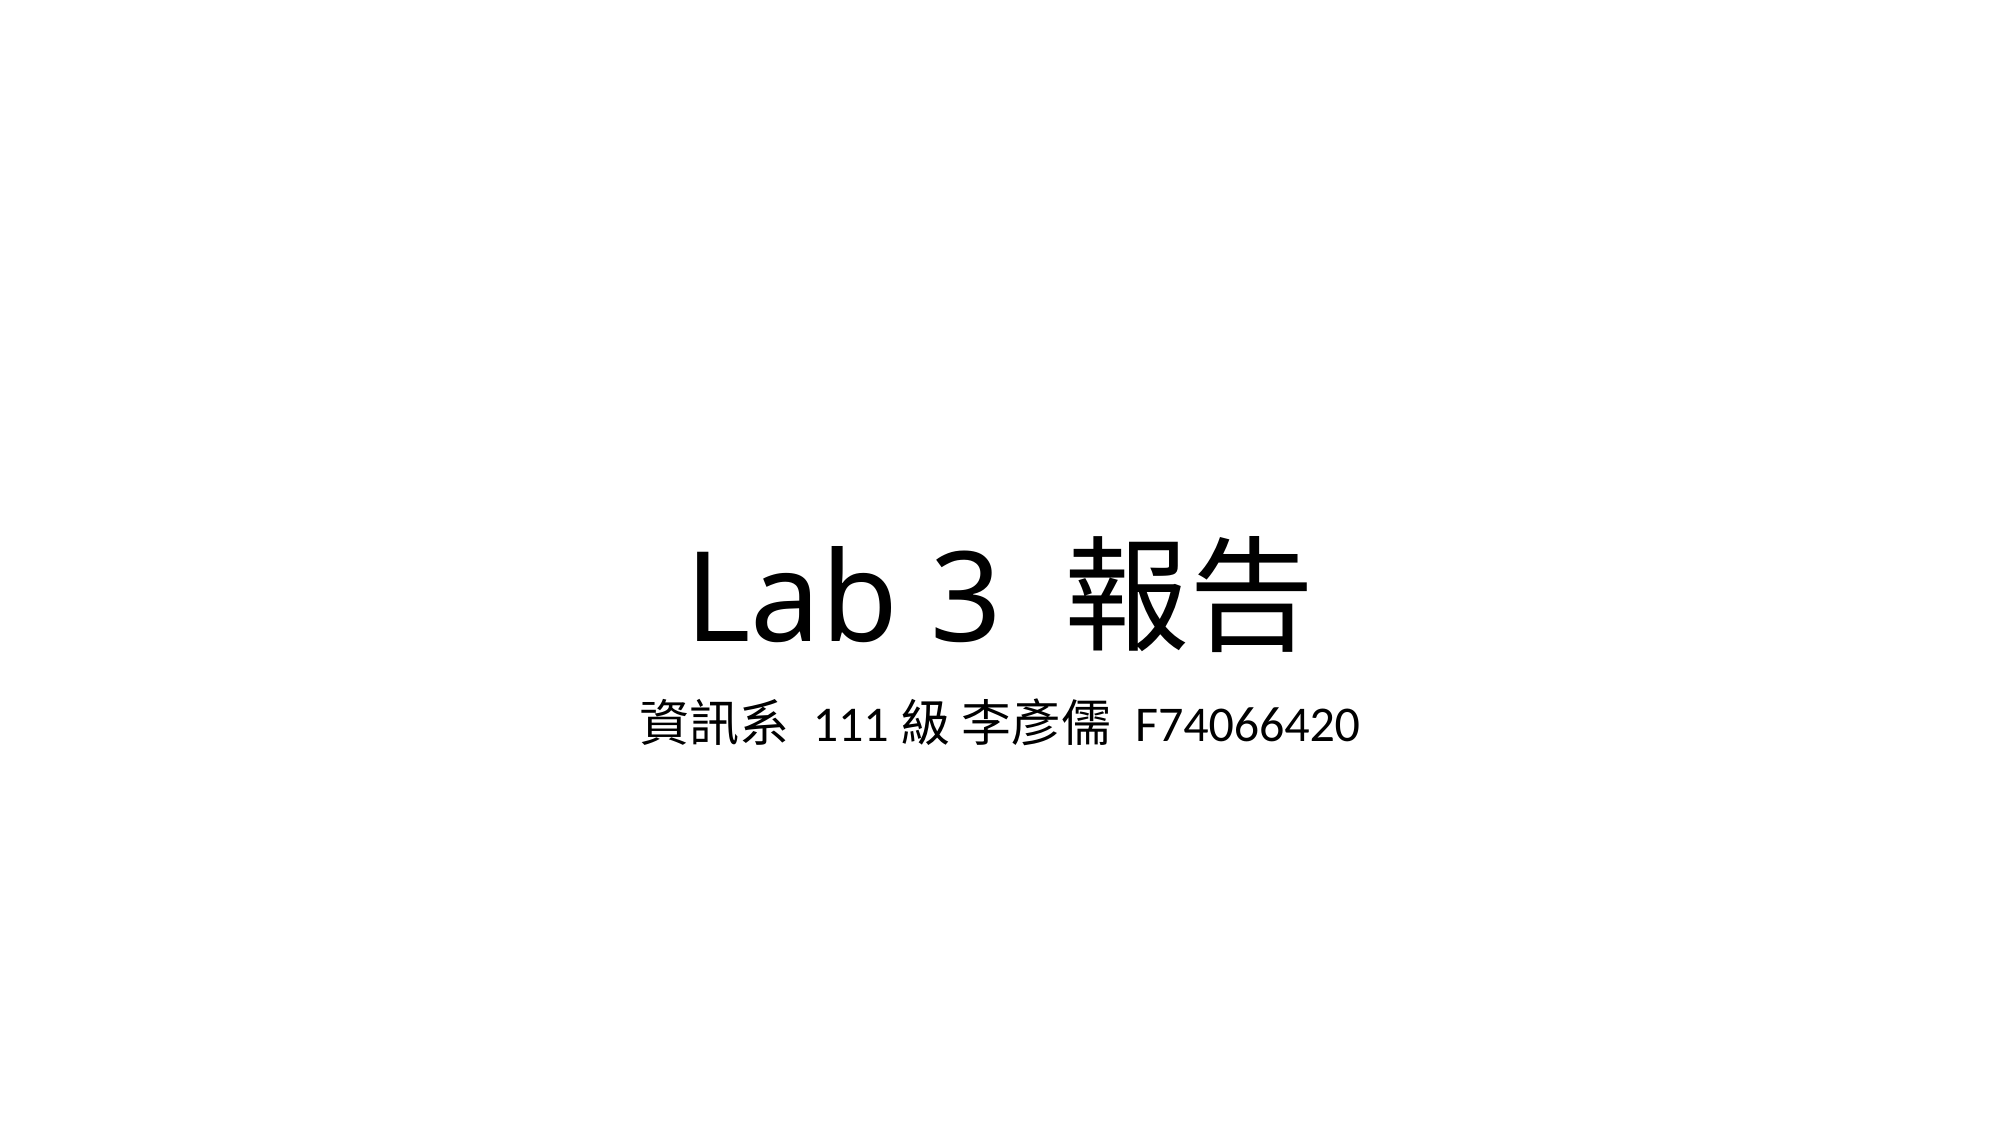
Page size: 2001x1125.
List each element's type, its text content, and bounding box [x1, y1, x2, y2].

subtitle 資訊系 111級 李彥儒 F74066420 [249, 690, 1750, 963]
title Lab 3 報告 [249, 284, 1750, 676]
